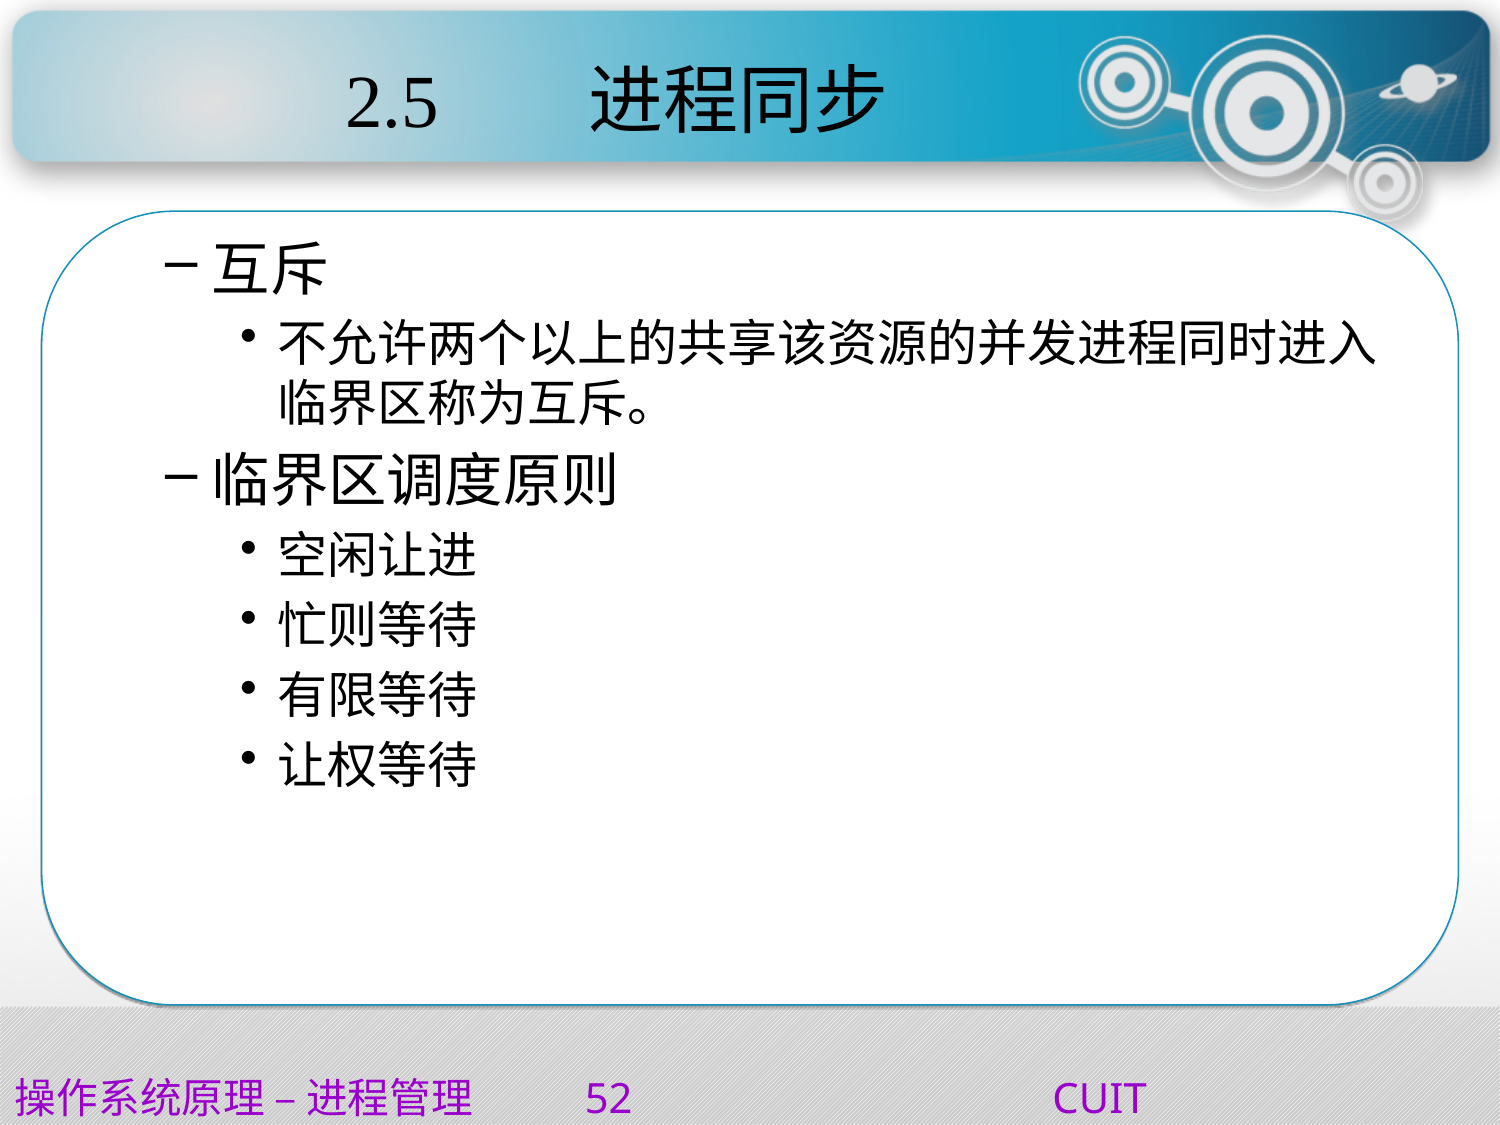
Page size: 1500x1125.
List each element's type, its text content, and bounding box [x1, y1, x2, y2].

title 2.5 进程同步 [75, 45, 1140, 233]
picture [0, 0, 1500, 1006]
list 互斥 不允许两个以上的共享该资源的并发进程同时进入临界区称为互斥。 临界区调度原则 空闲让进 忙则等待 有限等待 让权等待 [75, 224, 1425, 1005]
